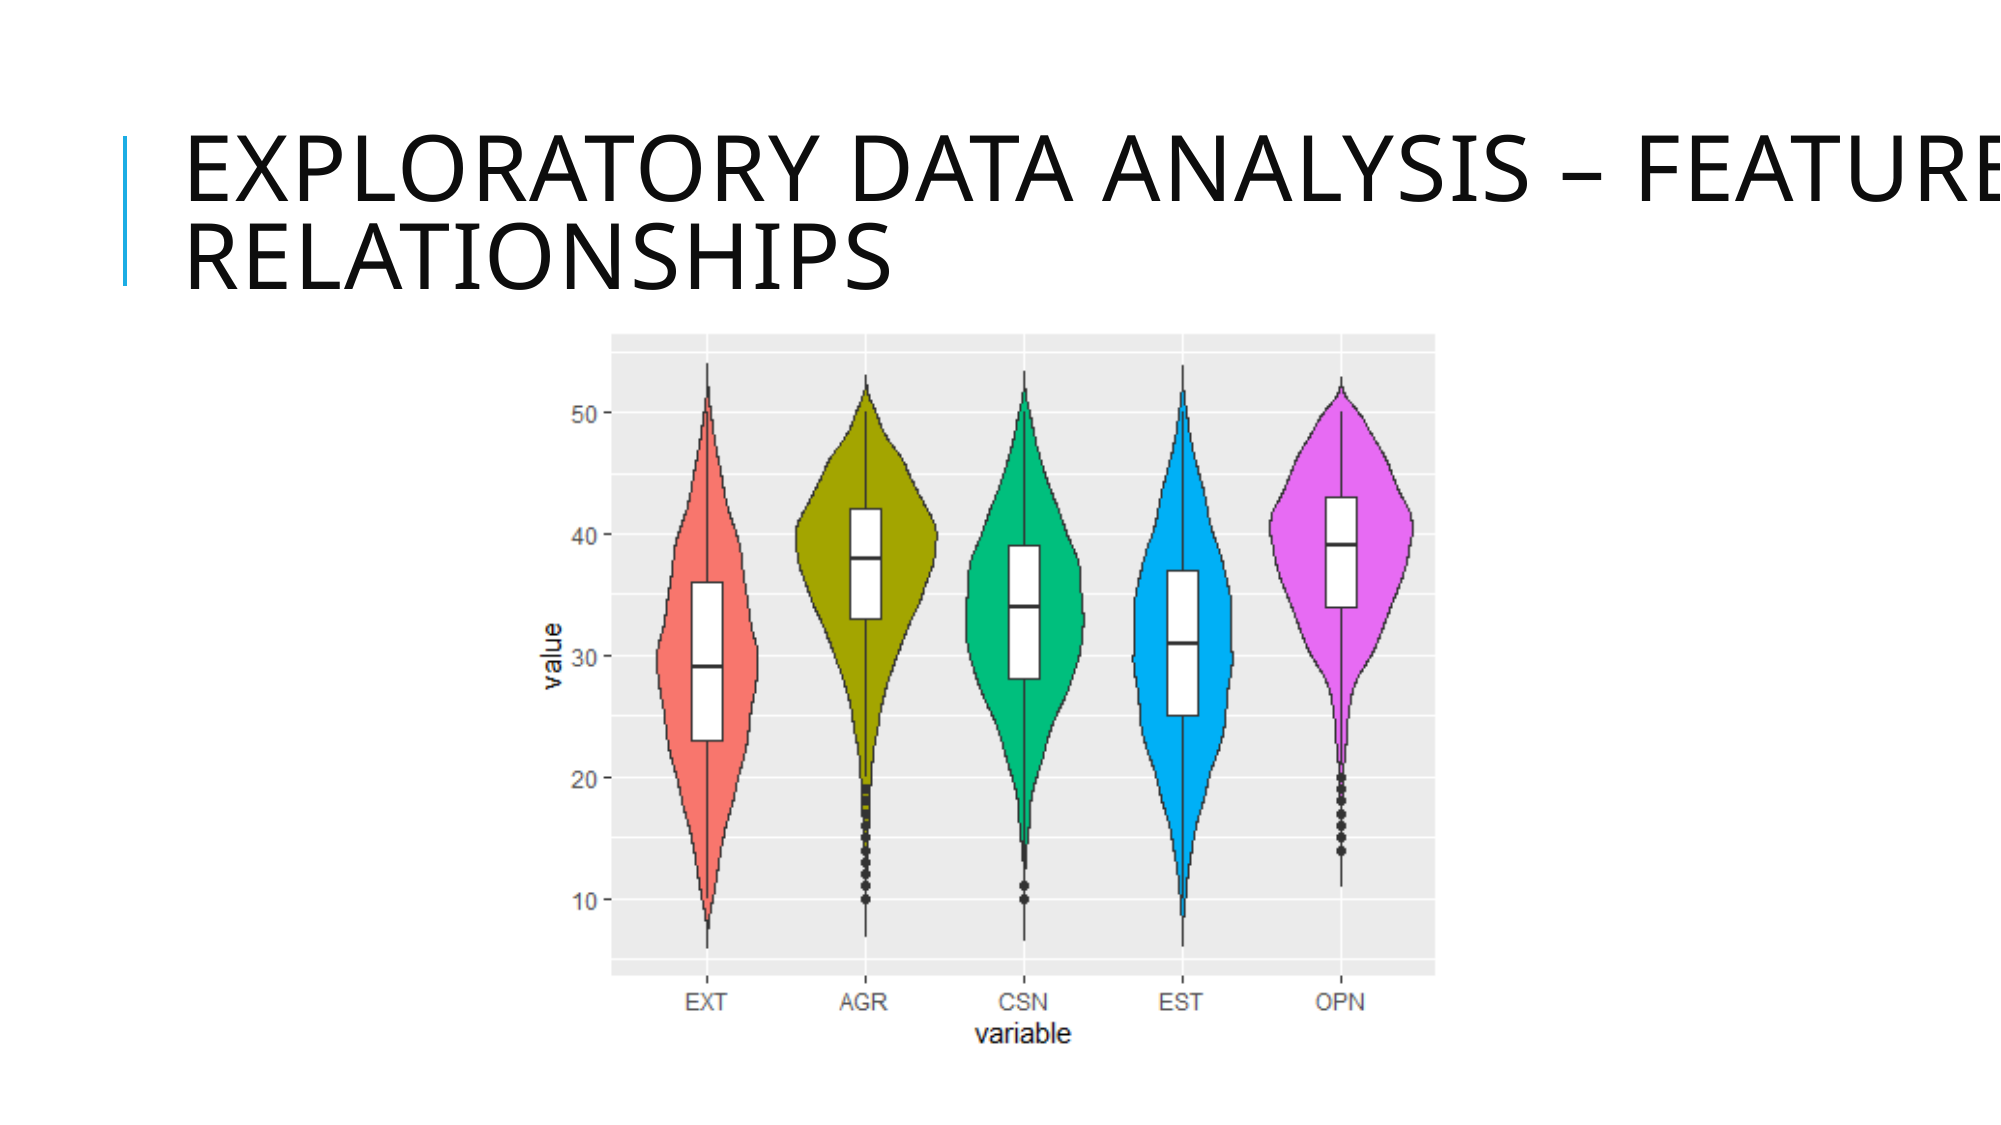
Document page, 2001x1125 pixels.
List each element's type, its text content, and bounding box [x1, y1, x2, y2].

title EXPLORATORY DATA ANALYSIS – Features relationships [168, 96, 2000, 342]
picture [523, 320, 1452, 1064]
